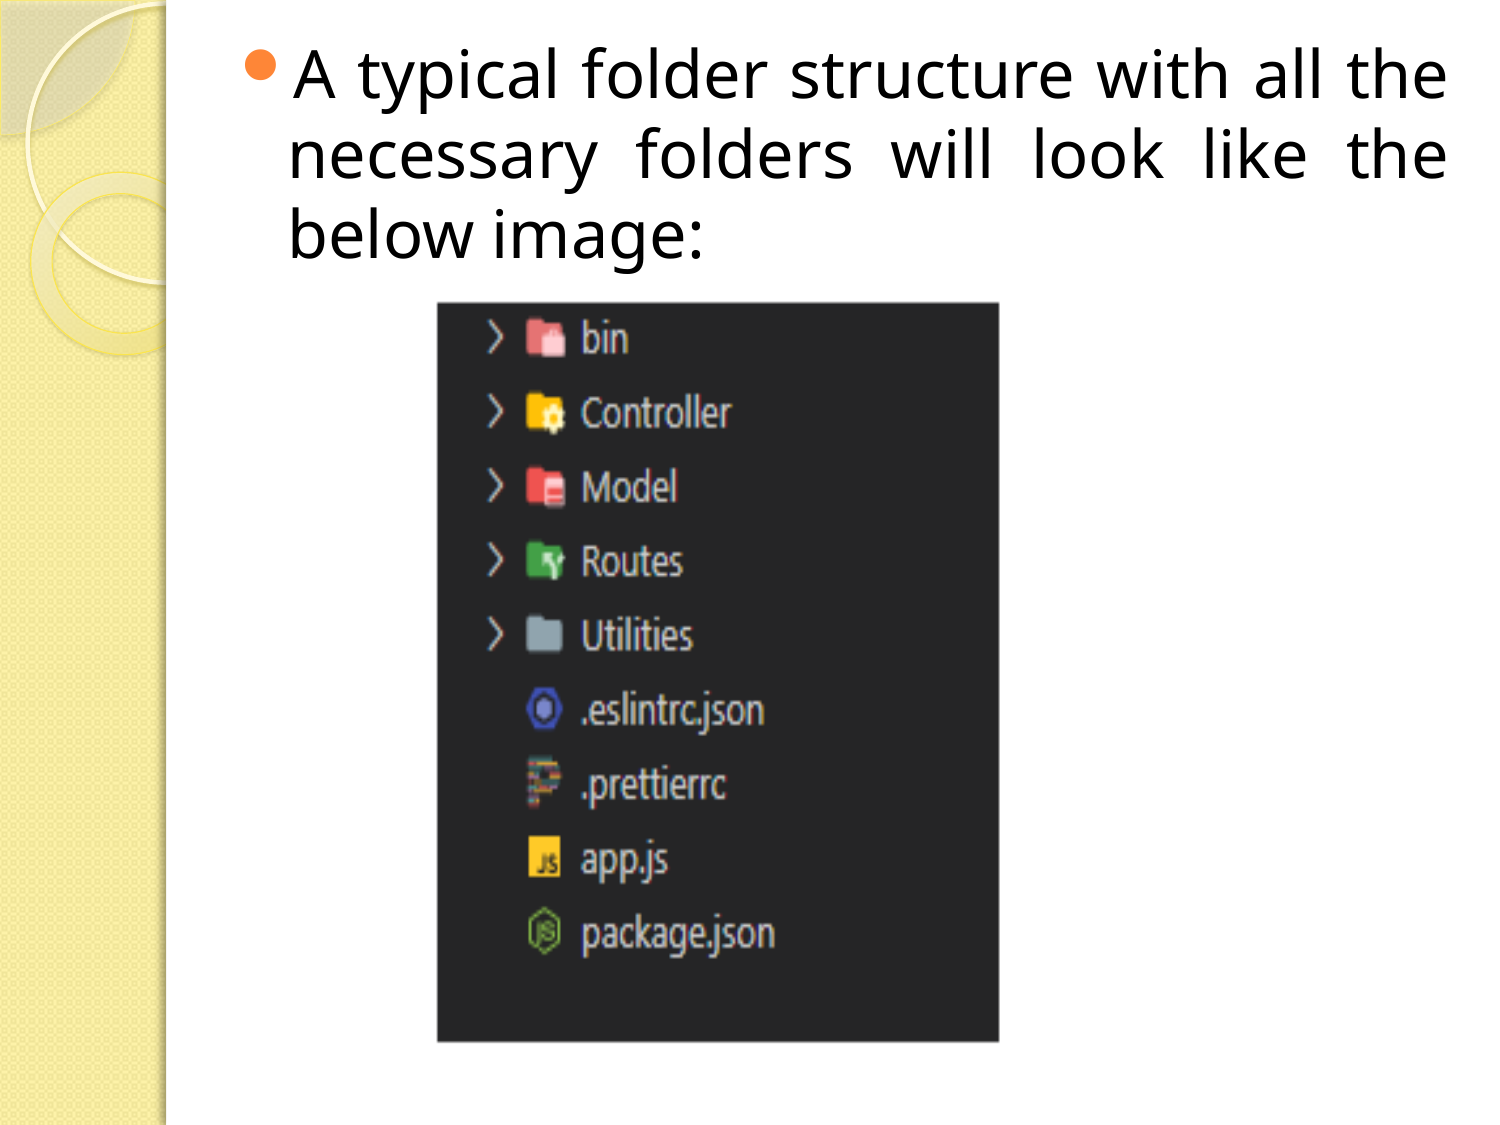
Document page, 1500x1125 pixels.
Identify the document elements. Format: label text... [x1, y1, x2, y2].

list A typical folder structure with all the necessary folders will look like the below image: [212, 24, 1466, 1025]
picture [424, 287, 1013, 1051]
